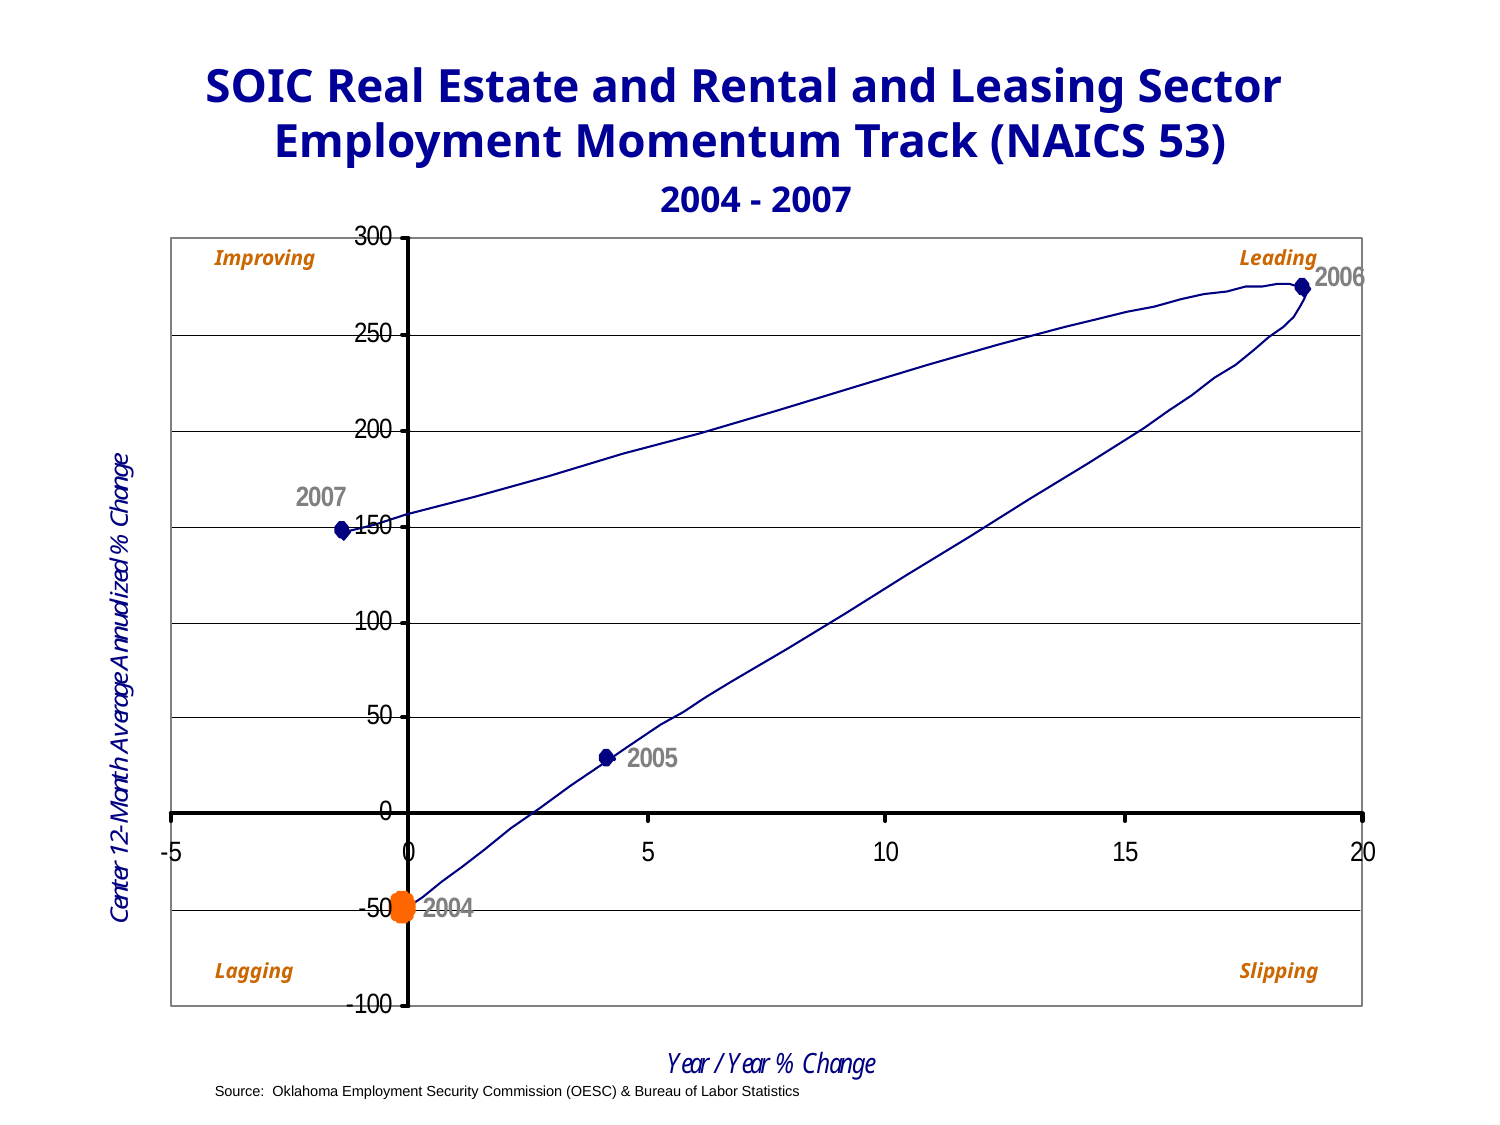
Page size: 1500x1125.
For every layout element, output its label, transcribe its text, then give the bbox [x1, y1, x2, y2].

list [74, 174, 1411, 1125]
title SOIC Real Estate and Rental and Leasing Sector Employment Momentum Track (NAICS 53) 2004 - 2007 [74, 44, 1426, 233]
